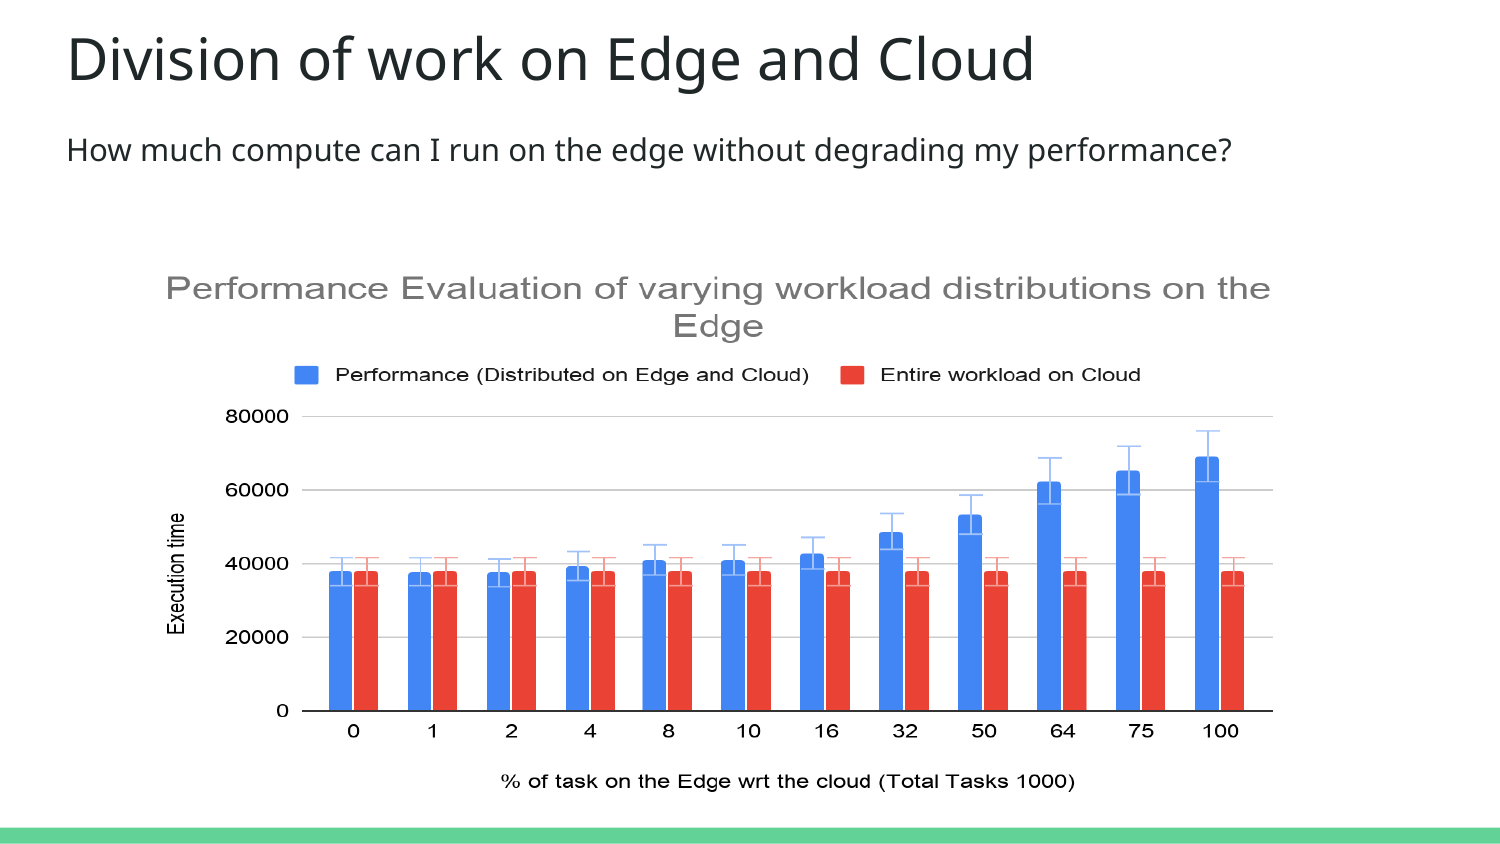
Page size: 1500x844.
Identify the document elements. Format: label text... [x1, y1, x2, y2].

title Division of work on Edge and Cloud How much compute can I run on the edge without degrading my performance? [51, 7, 1449, 184]
picture [125, 240, 1309, 821]
